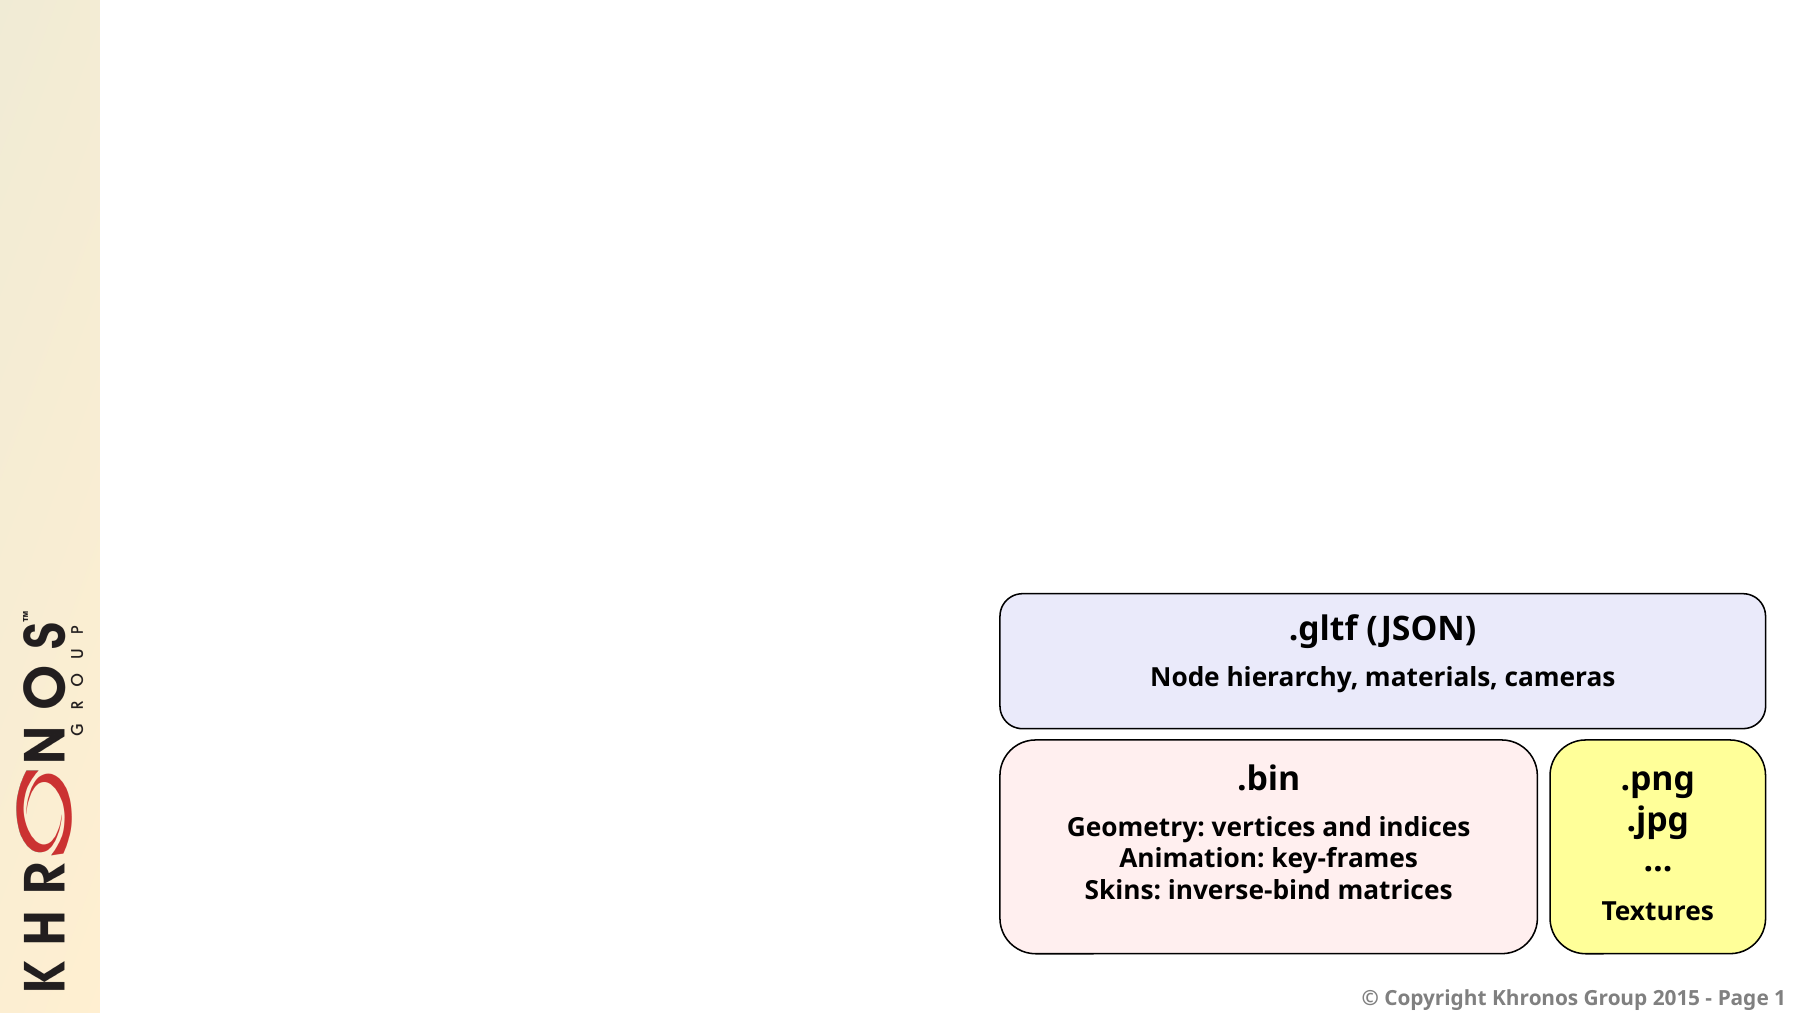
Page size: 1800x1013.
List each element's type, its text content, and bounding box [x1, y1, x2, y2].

text_box .gltf (JSON) Node hierarchy, materials, cameras [999, 593, 1766, 729]
text_box .bin Geometry: vertices and indices Animation: key-frames Skins: inverse-bind matrices [999, 739, 1538, 954]
text_box .png .jpg … Textures [1550, 739, 1766, 954]
picture [0, 596, 99, 1008]
